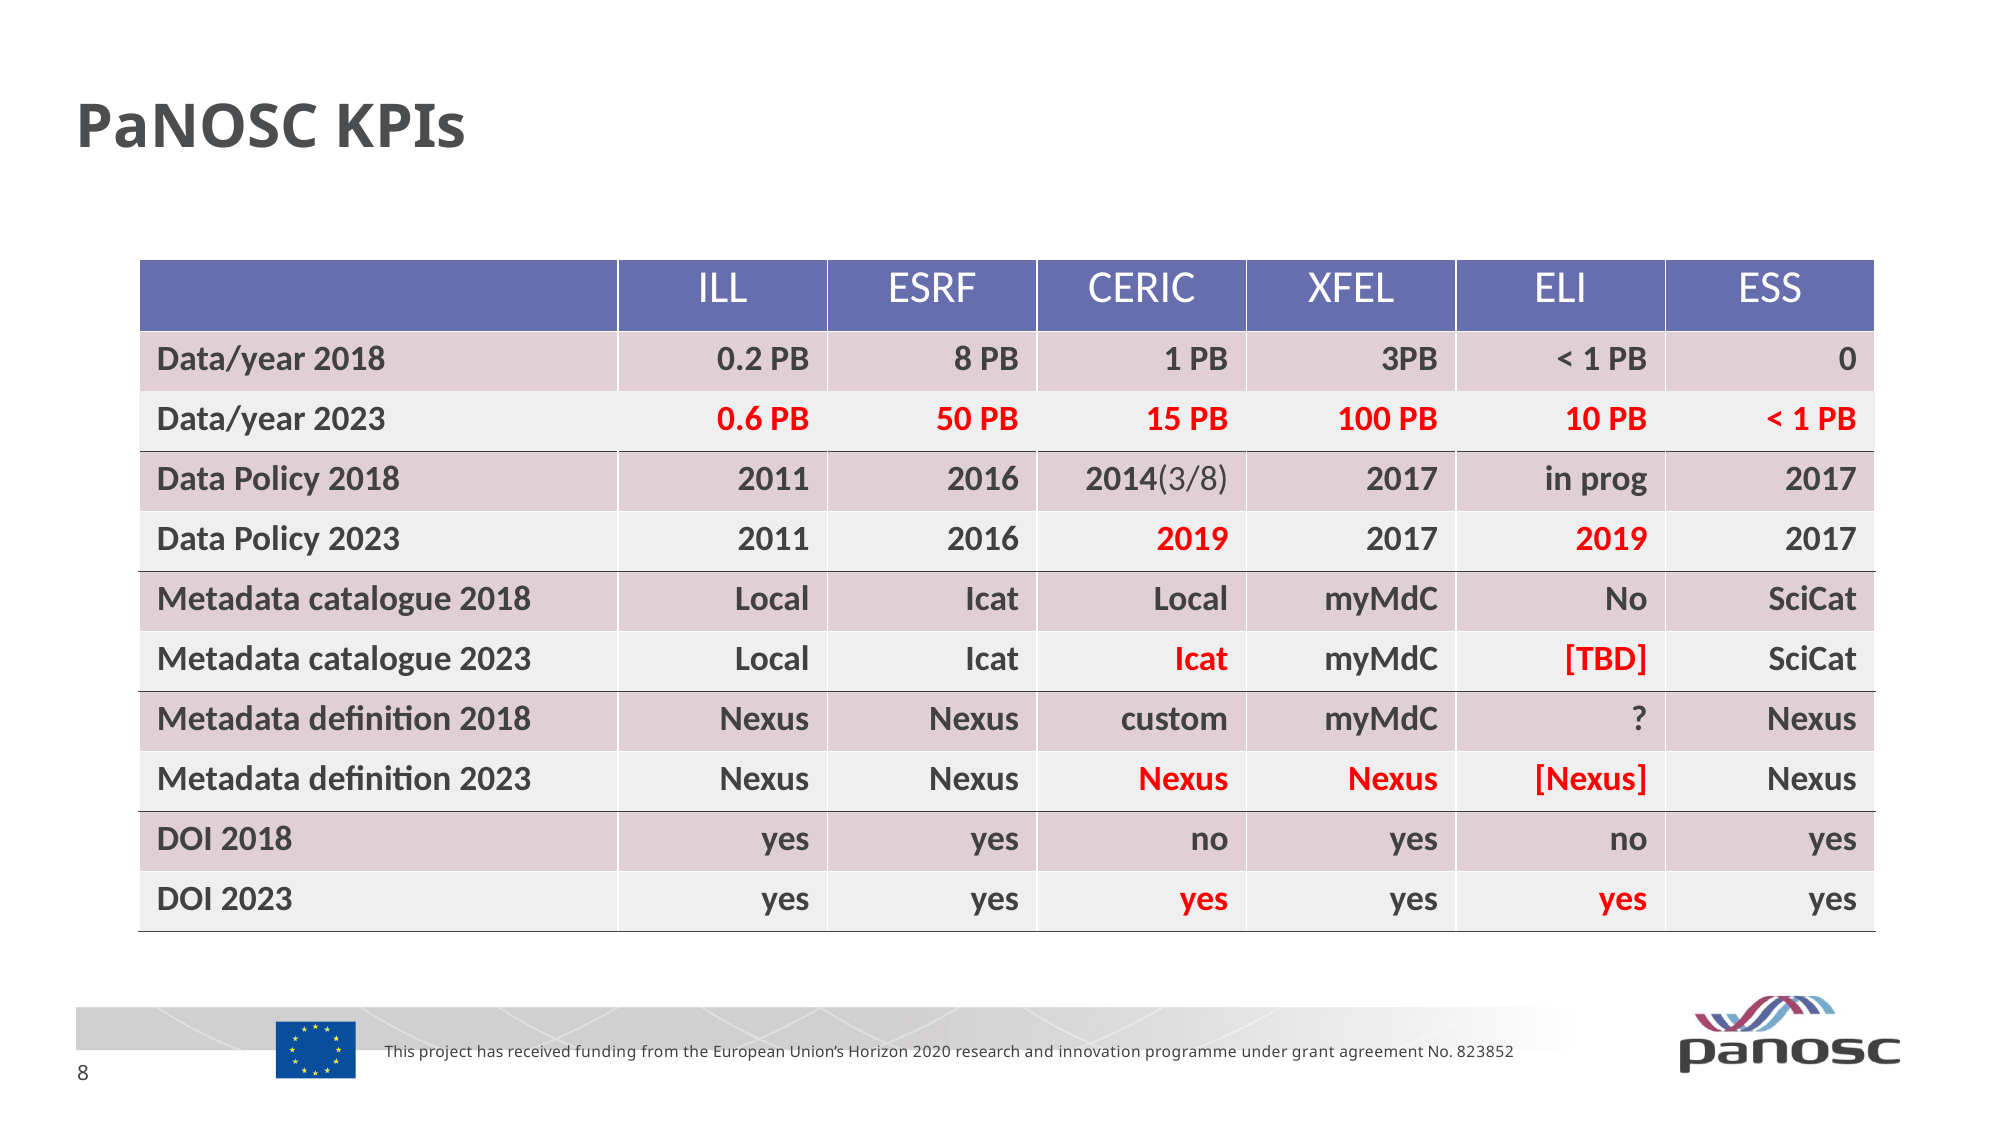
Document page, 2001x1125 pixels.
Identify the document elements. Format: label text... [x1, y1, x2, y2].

table_header ESRF [828, 260, 1036, 331]
table_cell No [1457, 572, 1665, 631]
table_cell 100 PB [1246, 391, 1456, 451]
text_box This project has received funding from the European Union’s Horizon 2020 research and innovation programme under grant agreement No. 823852 [382, 1040, 1875, 1061]
table_cell Data/year 2023 [139, 391, 618, 451]
table_cell yes [828, 812, 1036, 871]
table_cell 2017 [1247, 452, 1455, 511]
table_cell yes [619, 812, 827, 871]
table_cell custom [1038, 692, 1246, 751]
table_cell < 1 PB [1665, 391, 1875, 451]
table_cell Metadata definition 2023 [140, 752, 617, 811]
table_cell no [1457, 812, 1665, 871]
table_cell Icat [1038, 632, 1246, 691]
table_cell SciCat [1666, 632, 1874, 691]
table_cell 3PB [1247, 332, 1455, 391]
table_cell yes [619, 872, 827, 931]
table_cell 1 PB [1038, 332, 1246, 391]
table_cell Nexus [1666, 752, 1874, 811]
table_cell Data Policy 2018 [140, 452, 617, 511]
table_cell 2016 [828, 512, 1036, 571]
table_cell Icat [828, 632, 1036, 691]
table_cell Local [619, 632, 827, 691]
table_cell Metadata catalogue 2018 [140, 572, 617, 631]
table_cell [TBD] [1457, 632, 1665, 691]
table_cell 2011 [619, 512, 827, 571]
table_cell [Nexus] [1457, 752, 1665, 811]
table_header ILL [619, 260, 827, 331]
table_cell 2019 [1038, 512, 1246, 571]
table_cell yes [1038, 872, 1246, 931]
table_cell DOI 2018 [140, 812, 617, 871]
table_cell 2014(3/8) [1038, 452, 1246, 511]
table_cell 0 [1666, 332, 1874, 391]
table_cell 2017 [1666, 452, 1874, 511]
table_cell DOI 2023 [140, 872, 617, 931]
table_cell in prog [1457, 452, 1665, 511]
table_cell yes [1457, 872, 1665, 931]
table_cell Nexus [1247, 752, 1455, 811]
title PaNOSC KPIs [75, 86, 1276, 160]
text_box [275, 1021, 356, 1079]
table_cell 2011 [619, 452, 827, 511]
table_cell 15 PB [1037, 391, 1246, 451]
table_cell 2019 [1457, 512, 1665, 571]
table_cell yes [828, 872, 1036, 931]
table_cell SciCat [1666, 572, 1874, 631]
table_cell yes [1247, 872, 1455, 931]
table_cell ? [1457, 692, 1665, 751]
table_cell Nexus [828, 752, 1036, 811]
table_cell 2016 [828, 452, 1036, 511]
table_cell 50 PB [828, 391, 1037, 451]
table_header ESS [1666, 260, 1874, 331]
table_cell Data/year 2018 [140, 332, 617, 391]
table_cell Data Policy 2023 [140, 512, 617, 571]
table_cell Icat [828, 572, 1036, 631]
table_cell Nexus [619, 692, 827, 751]
table_cell myMdC [1247, 572, 1455, 631]
table_cell < 1 PB [1457, 332, 1665, 391]
table_cell Local [619, 572, 827, 631]
table_cell Nexus [619, 752, 827, 811]
table_cell Local [1038, 572, 1246, 631]
table_cell 10 PB [1456, 391, 1665, 451]
table_cell 0.6 PB [618, 391, 828, 451]
table_cell 0.2 PB [619, 332, 827, 391]
table_cell 2017 [1666, 512, 1874, 571]
table_cell Metadata catalogue 2023 [140, 632, 617, 691]
table_cell no [1038, 812, 1246, 871]
table_header CERIC [1038, 260, 1246, 331]
table_cell 2017 [1247, 512, 1455, 571]
table_header XFEL [1247, 260, 1455, 331]
table_cell yes [1666, 872, 1874, 931]
table_cell yes [1247, 812, 1455, 871]
table_cell Nexus [1038, 752, 1246, 811]
table_cell 8 PB [828, 332, 1036, 391]
table_cell Metadata definition 2018 [140, 692, 617, 751]
table_header [140, 260, 617, 331]
table_cell Nexus [828, 692, 1036, 751]
table_cell myMdC [1247, 692, 1455, 751]
table_cell Nexus [1666, 692, 1874, 751]
table_header ELI [1457, 260, 1665, 331]
picture [1, 962, 1999, 1125]
table_cell myMdC [1247, 632, 1455, 691]
table_cell yes [1666, 812, 1874, 871]
